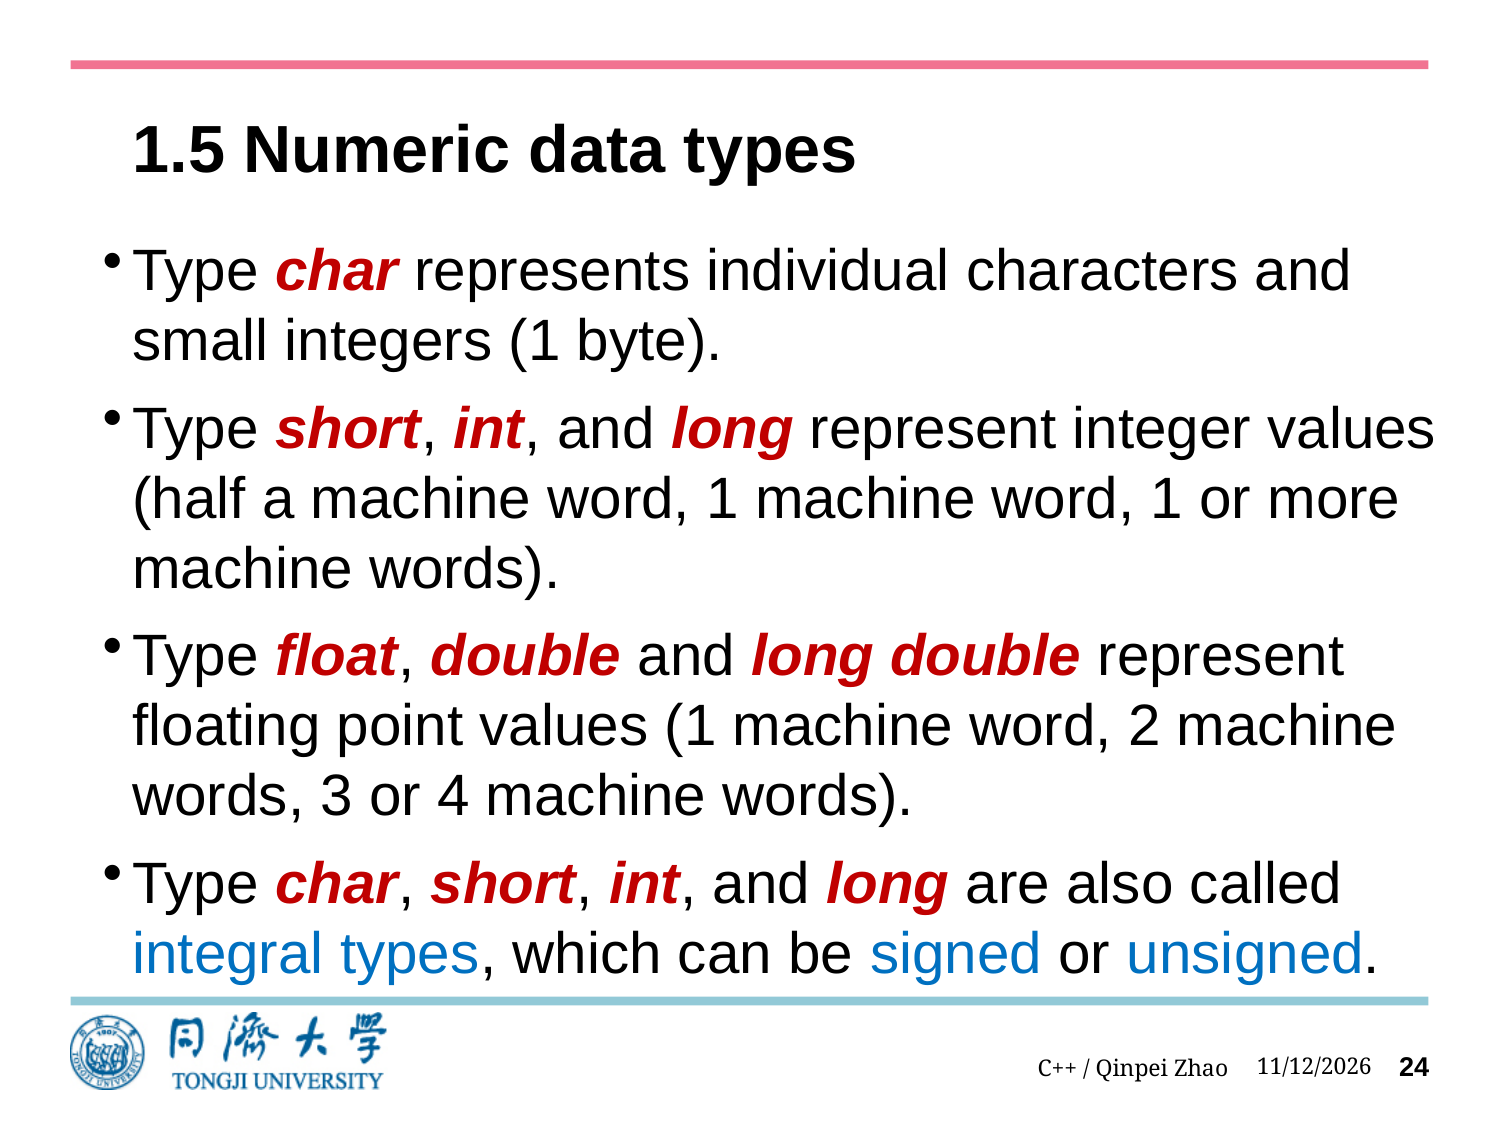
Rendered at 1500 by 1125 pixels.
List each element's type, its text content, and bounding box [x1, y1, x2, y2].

list Type char represents individual characters and small integers (1 byte). Type short, int, and long represent integer values (half a machine word, 1 machine word, 1 or more machine words). Type float, double and long double represent floating point values (1 machine word, 2 machine words, 3 or 4 machine words). Type char, short, int, and long are also called integral types, which can be signed or unsigned. [87, 224, 1463, 1000]
footer C++ / Qinpei Zhao [500, 1046, 1229, 1088]
picture [70, 1012, 388, 1090]
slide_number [1229, 1046, 1370, 1088]
title 1.5 Numeric data types [117, 107, 1430, 224]
slide_number 24 [1370, 1046, 1430, 1088]
